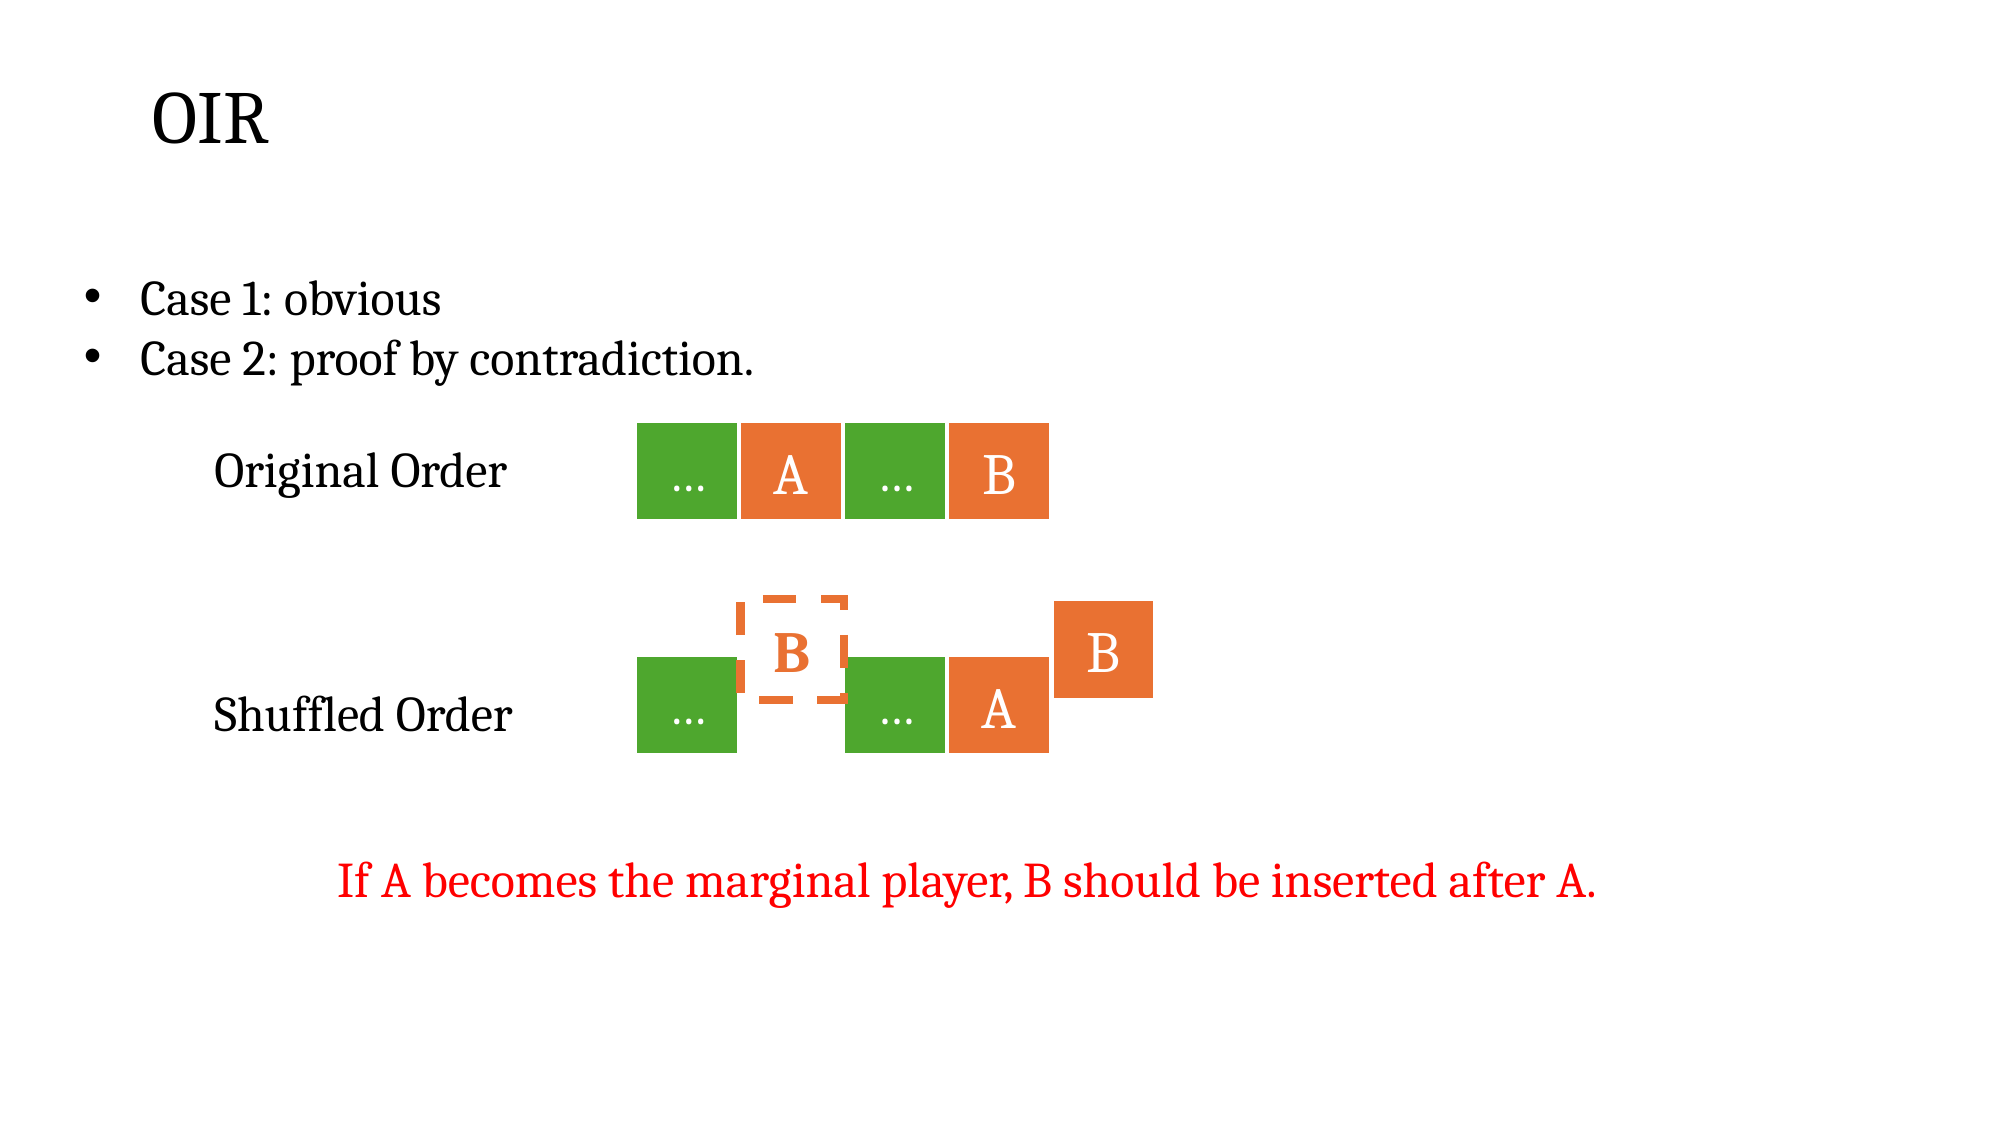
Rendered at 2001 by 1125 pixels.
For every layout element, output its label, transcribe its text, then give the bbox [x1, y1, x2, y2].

text_box B [738, 597, 846, 702]
text_box Original Order [199, 430, 549, 505]
title OIR [137, 10, 1863, 228]
text_box If A becomes the marginal player, B should be inserted after A. [322, 839, 1709, 915]
text_box A [949, 652, 1053, 757]
text_box A [741, 419, 841, 524]
text_box … [841, 419, 949, 524]
text_box B [1050, 597, 1157, 702]
text_box … [841, 652, 949, 757]
text_box … [633, 652, 741, 757]
text_box … [633, 419, 741, 524]
text_box Shuffled Order [199, 673, 549, 749]
text_box B [949, 419, 1053, 524]
text_box Case 1: obvious Case 2: proof by contradiction. [69, 257, 860, 393]
